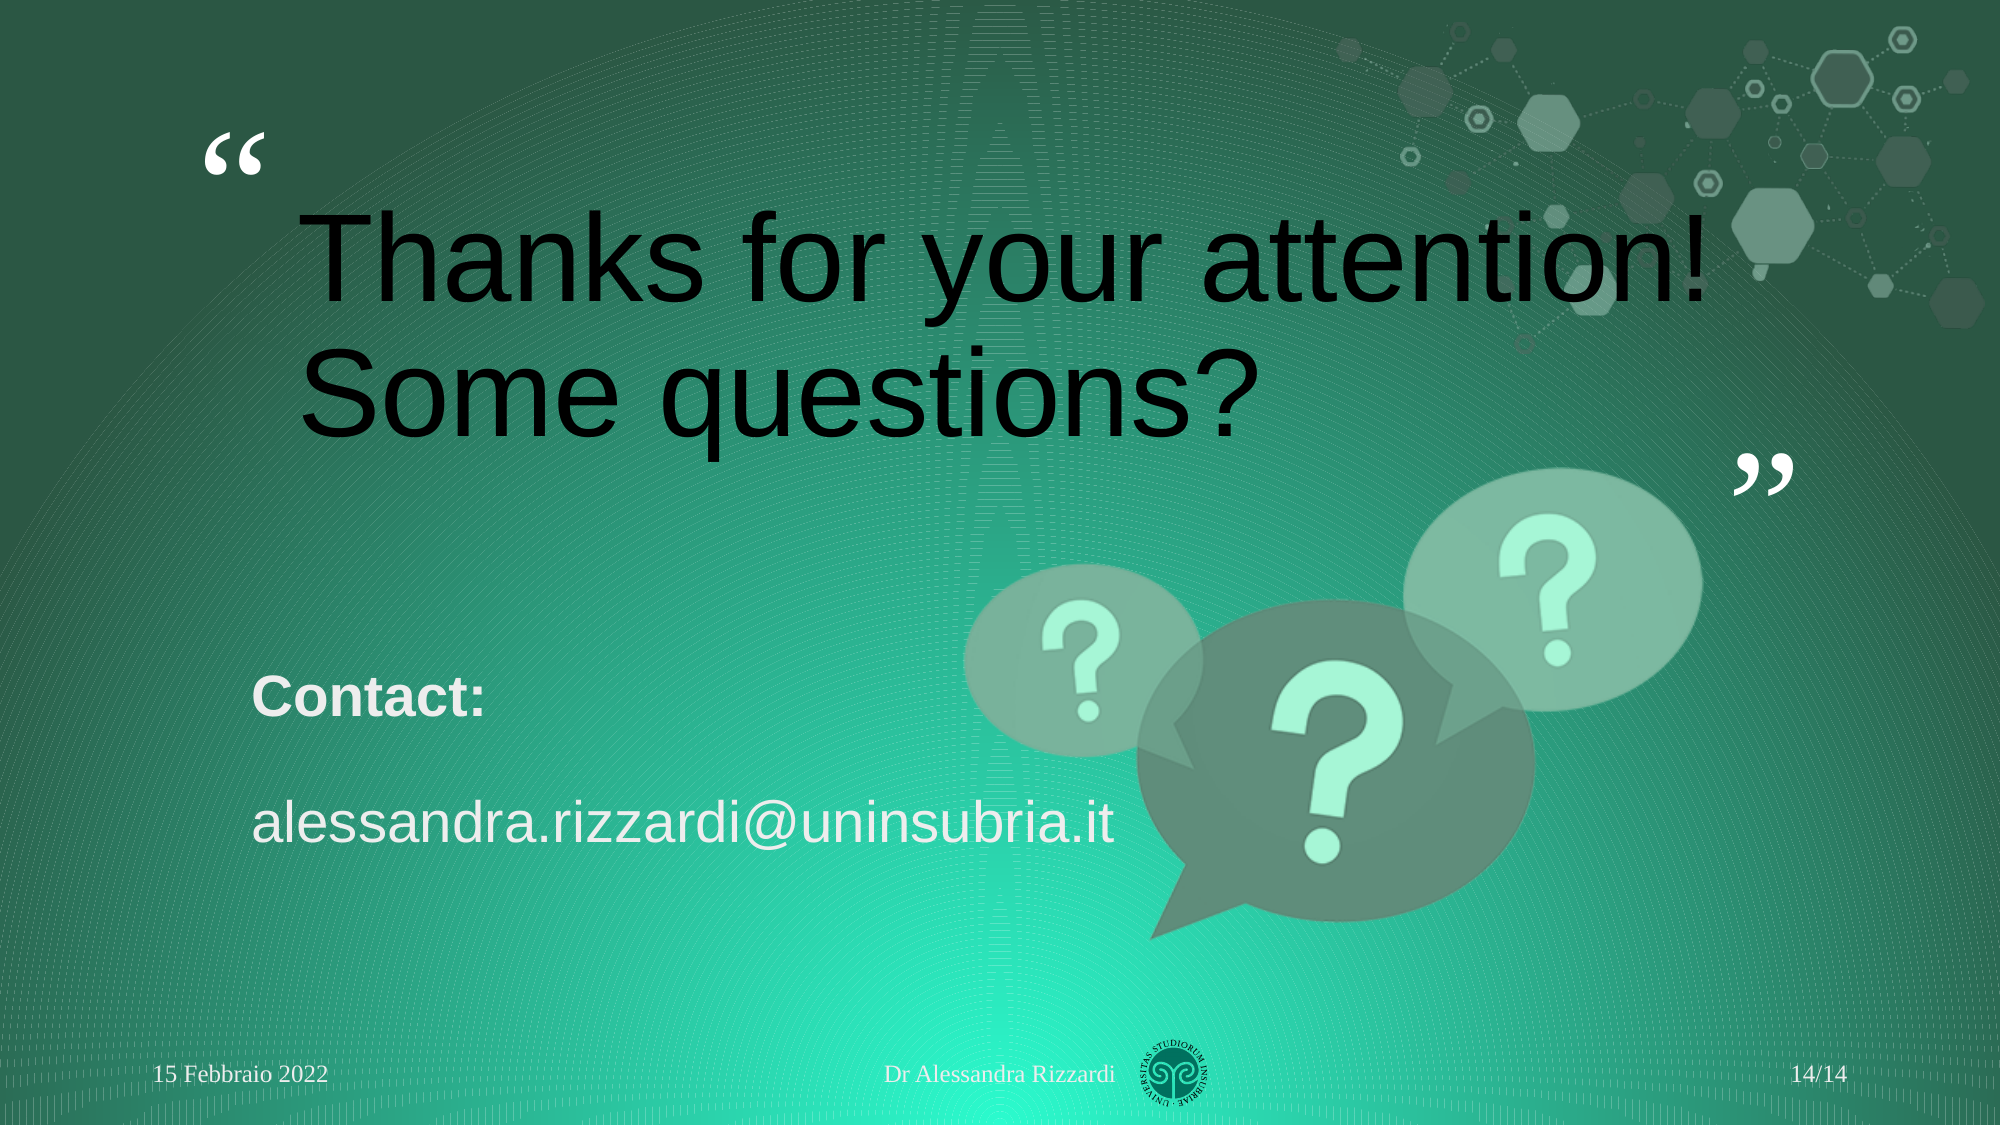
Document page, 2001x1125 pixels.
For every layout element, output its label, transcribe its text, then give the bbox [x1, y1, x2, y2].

footer Dr Alessandra Rizzardi [620, 1042, 1380, 1103]
title Thanks for your attention! Some questions? [281, 105, 1808, 553]
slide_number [137, 1042, 588, 1103]
text_box Contact: alessandra.rizzardi@uninsubria.it [235, 598, 936, 923]
picture [1136, 1035, 1210, 1042]
picture [1136, 1103, 1210, 1110]
slide_number 14 [1412, 1042, 1863, 1103]
picture [936, 451, 1718, 970]
